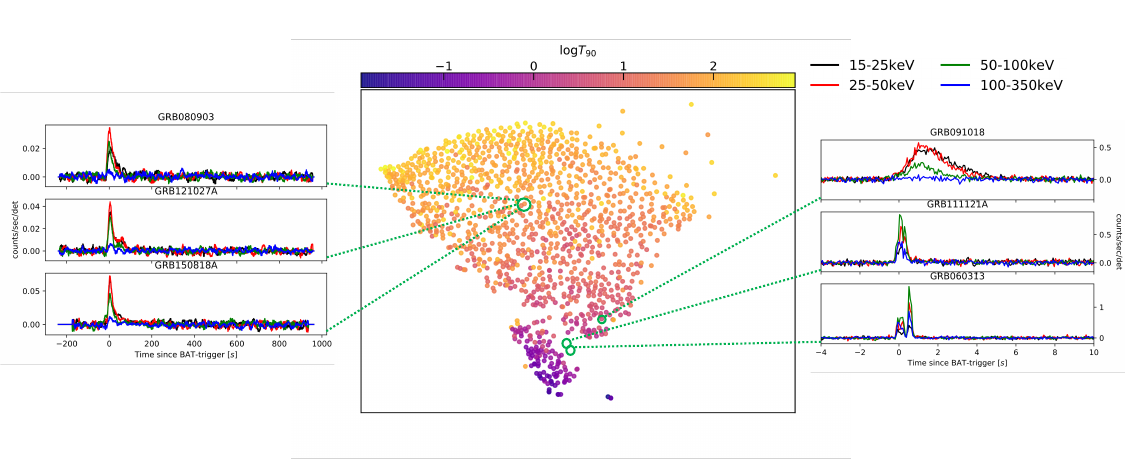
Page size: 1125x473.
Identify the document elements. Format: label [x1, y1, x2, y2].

text_box [569, 269, 821, 341]
picture [0, 39, 1125, 460]
text_box [604, 197, 821, 269]
text_box [326, 209, 520, 332]
text_box [326, 204, 518, 209]
text_box [573, 341, 821, 348]
text_box [326, 183, 520, 201]
